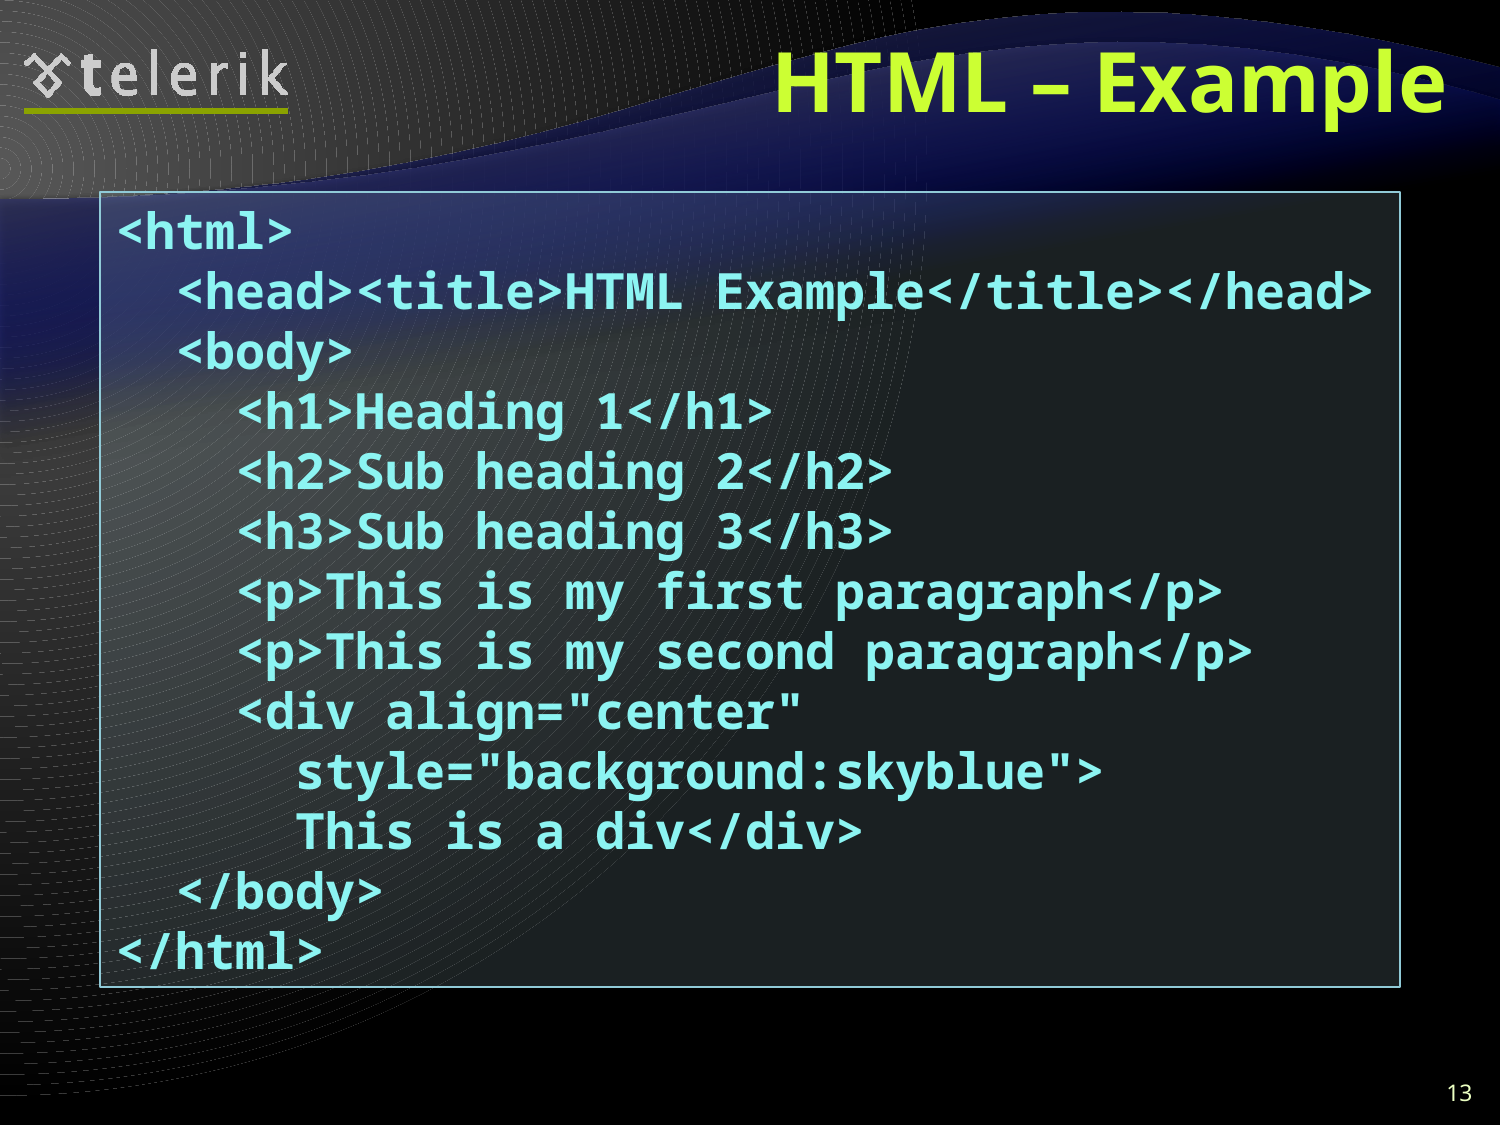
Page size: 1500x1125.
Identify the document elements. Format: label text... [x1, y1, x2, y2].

slide_number 13 [1412, 1074, 1488, 1113]
title HTML – Example [300, 12, 1463, 163]
picture [24, 49, 288, 114]
text_box <html> <head><title>HTML Example</title></head> <body> <h1>Heading 1</h1> <h2>Sub heading 2</h2> <h3>Sub heading 3</h3> <p>This is my first paragraph</p> <p>This is my second paragraph</p> <div align="center" style="background:skyblue"> This is a div</div> </body> </html> [100, 192, 1400, 987]
